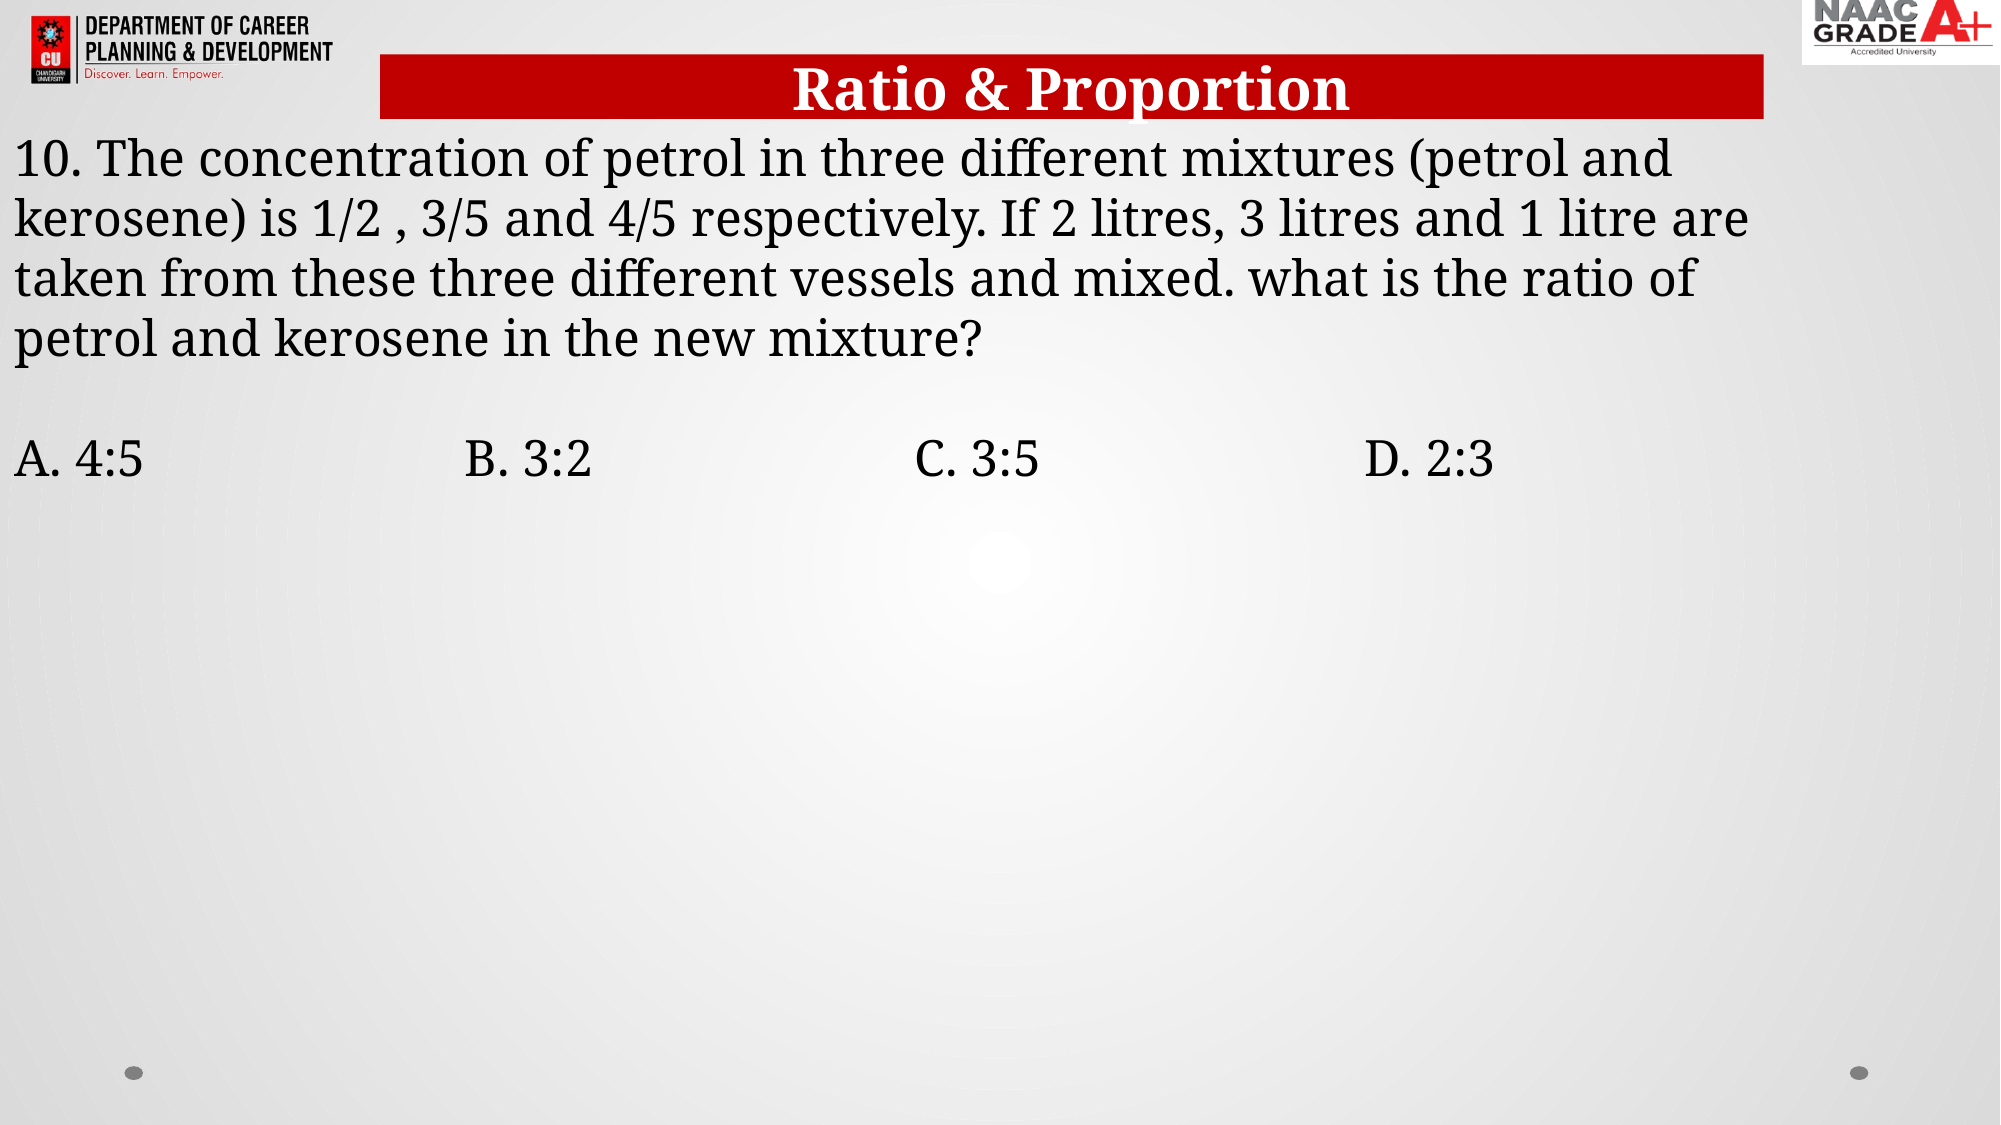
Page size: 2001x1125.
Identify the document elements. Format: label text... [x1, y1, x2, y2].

text_box Ratio & Proportion [378, 52, 1766, 121]
picture [23, 0, 349, 100]
picture [1801, 0, 2000, 65]
text_box 10. The concentration of petrol in three different mixtures (petrol and kerosene) is 1/2 , 3/5 and 4/5 respectively. If 2 litres, 3 litres and 1 litre are taken from these three different vessels and mixed. what is the ratio of petrol and kerosene in the new mixture? A. 4:5 B. 3:2 C. 3:5 D. 2:3 [0, 118, 1819, 554]
